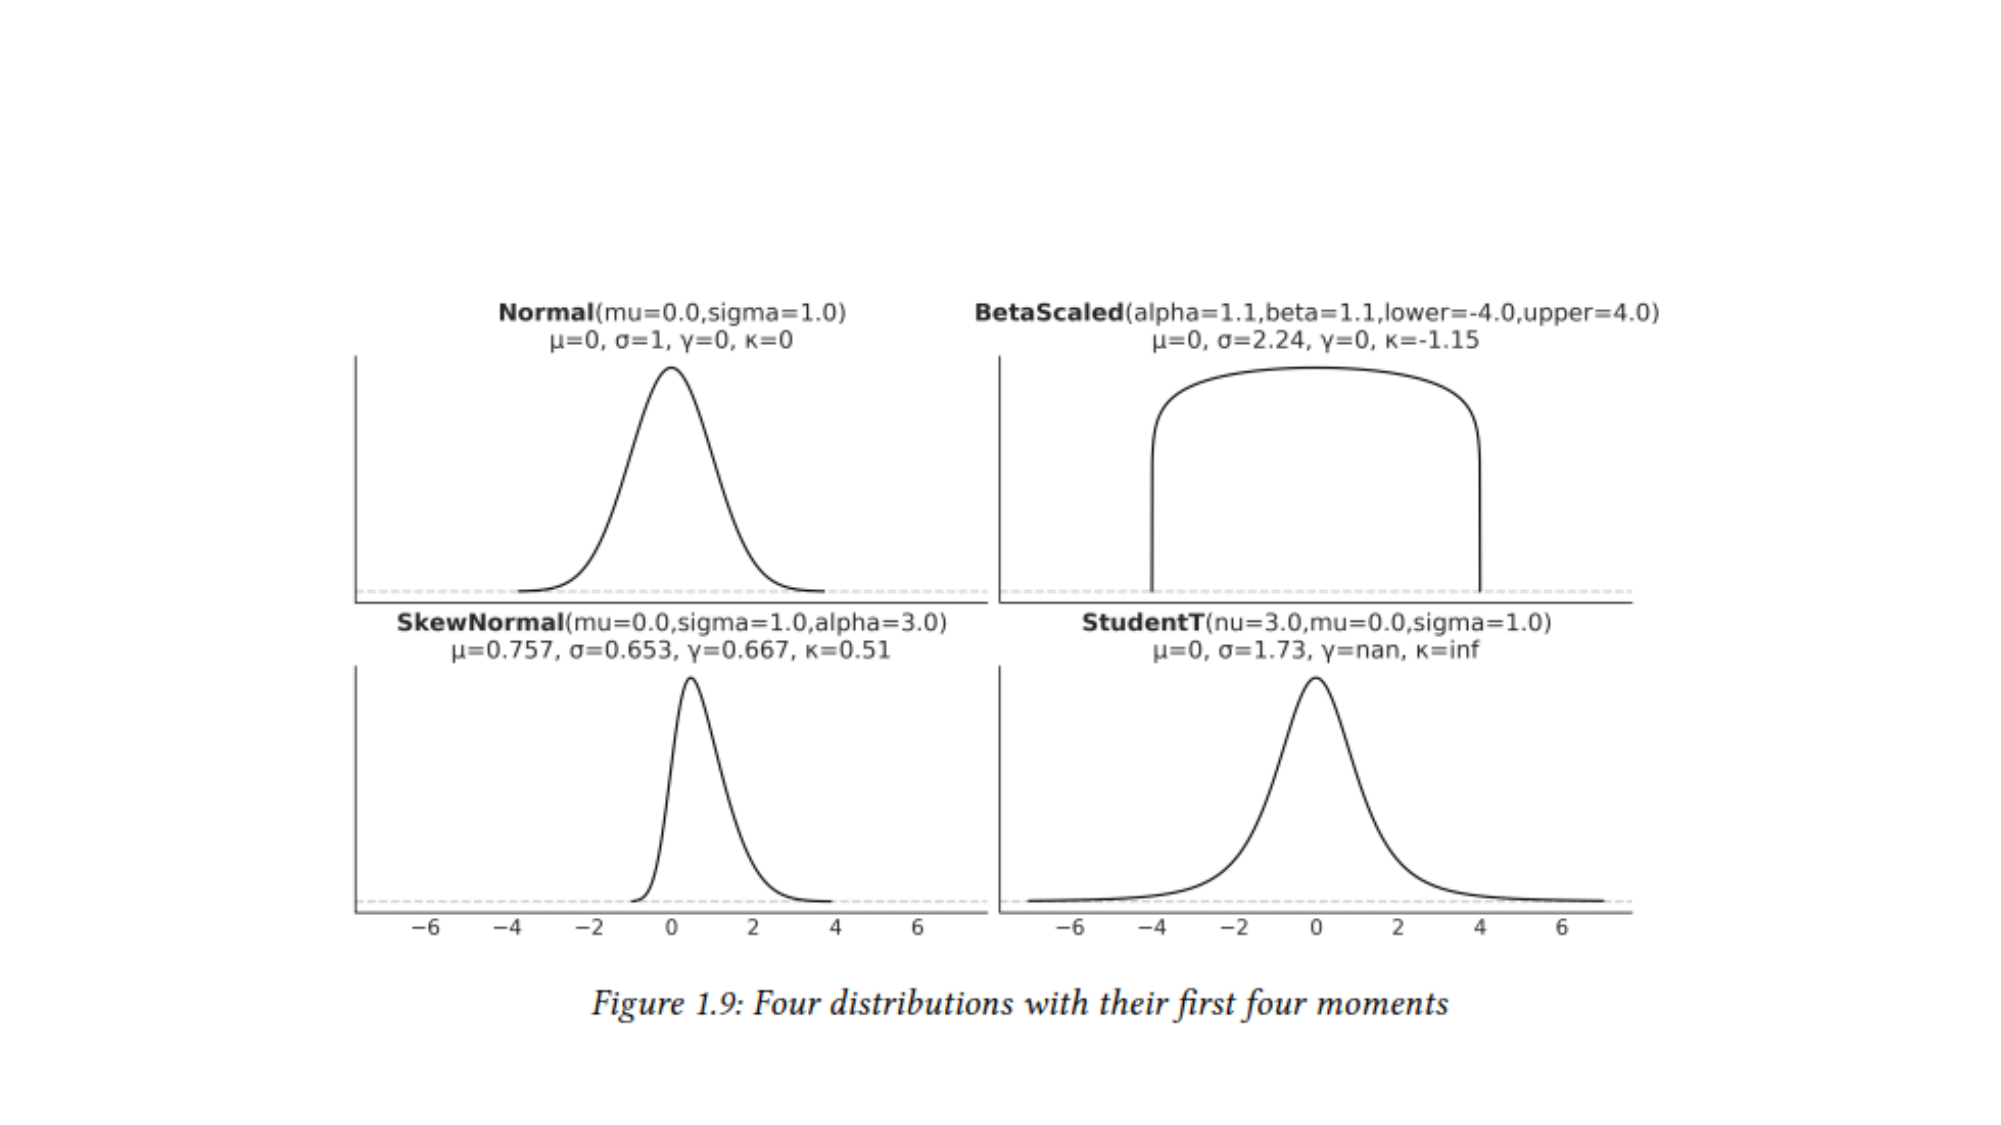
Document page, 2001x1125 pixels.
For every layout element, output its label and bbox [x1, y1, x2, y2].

picture [284, 259, 1753, 1054]
